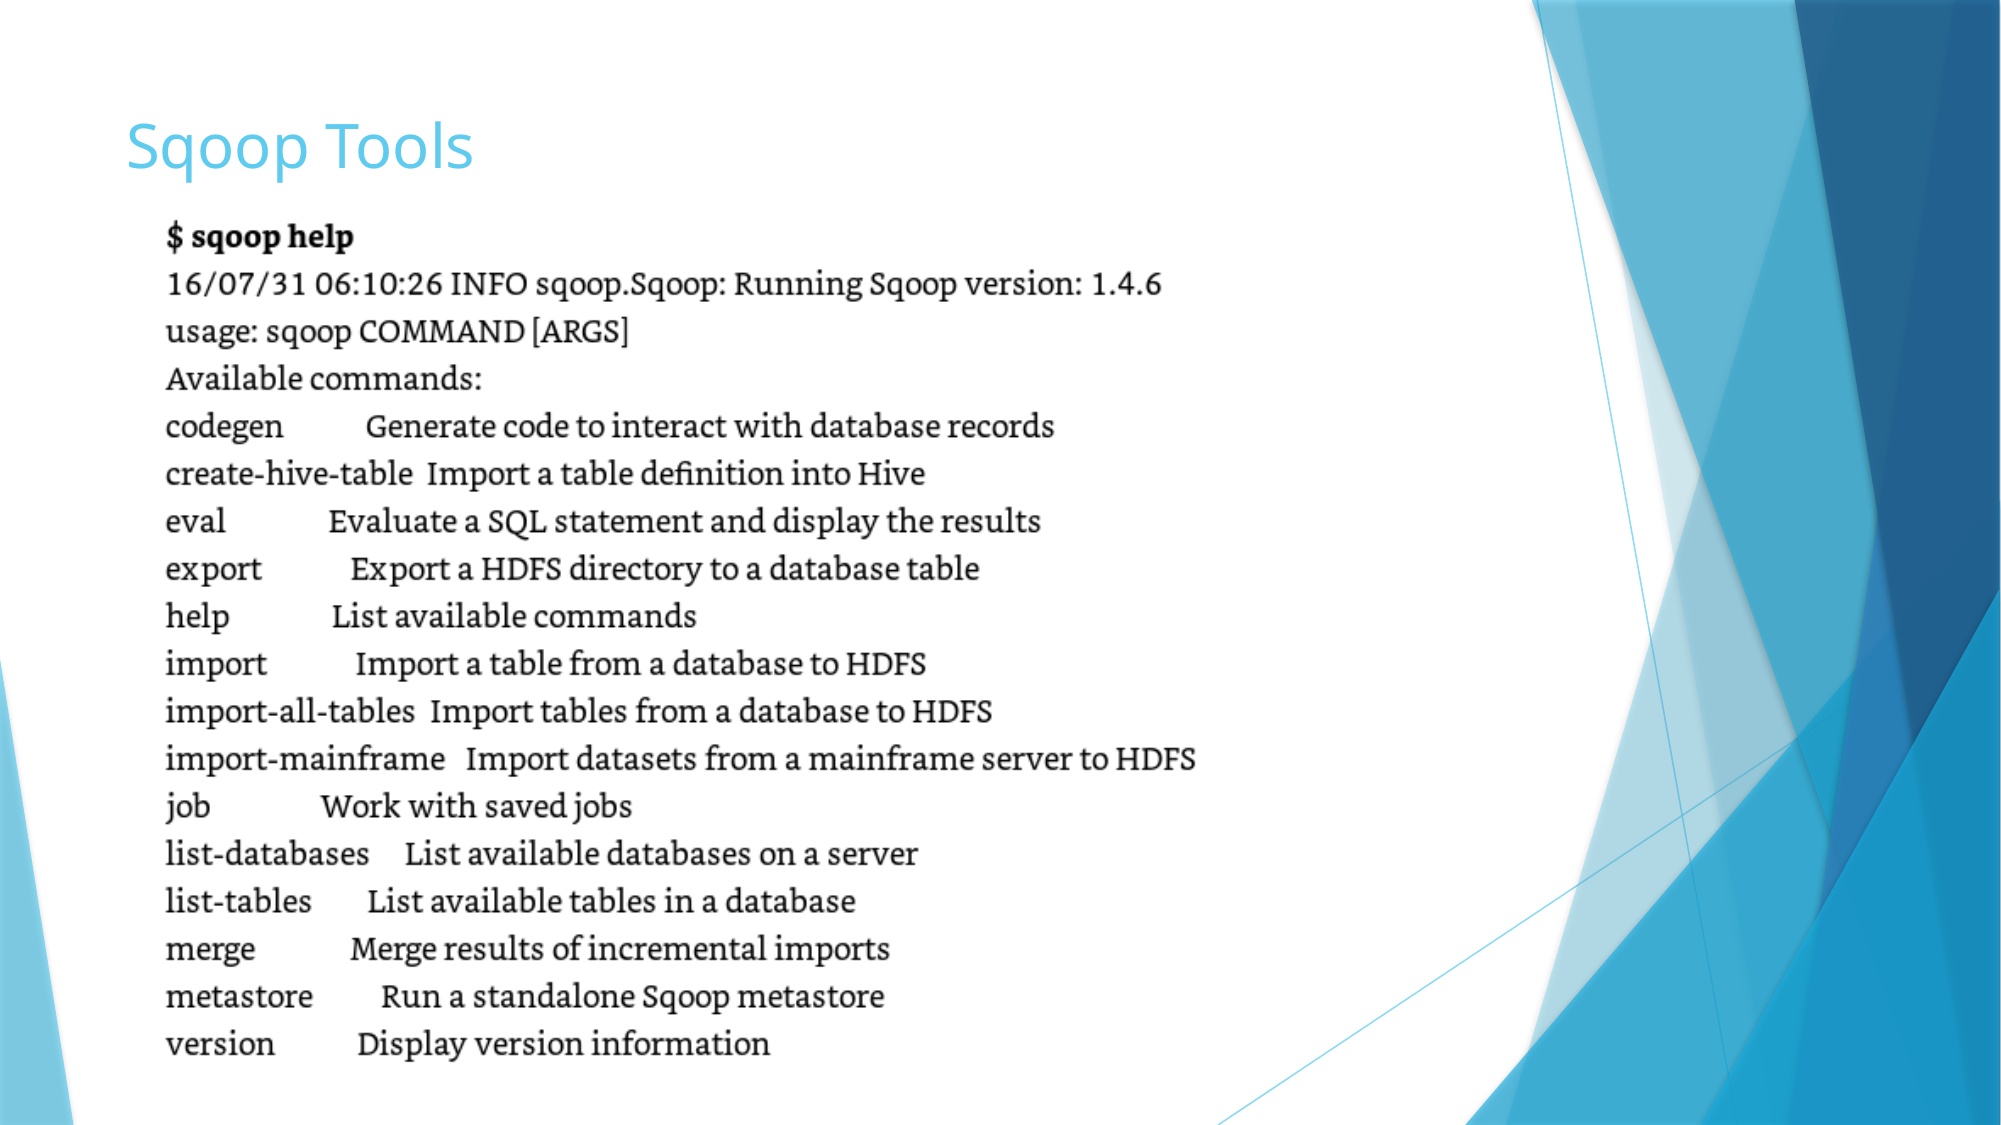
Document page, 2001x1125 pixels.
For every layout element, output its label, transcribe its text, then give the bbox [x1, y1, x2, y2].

title Sqoop Tools [111, 99, 1522, 189]
picture [159, 211, 1220, 1074]
